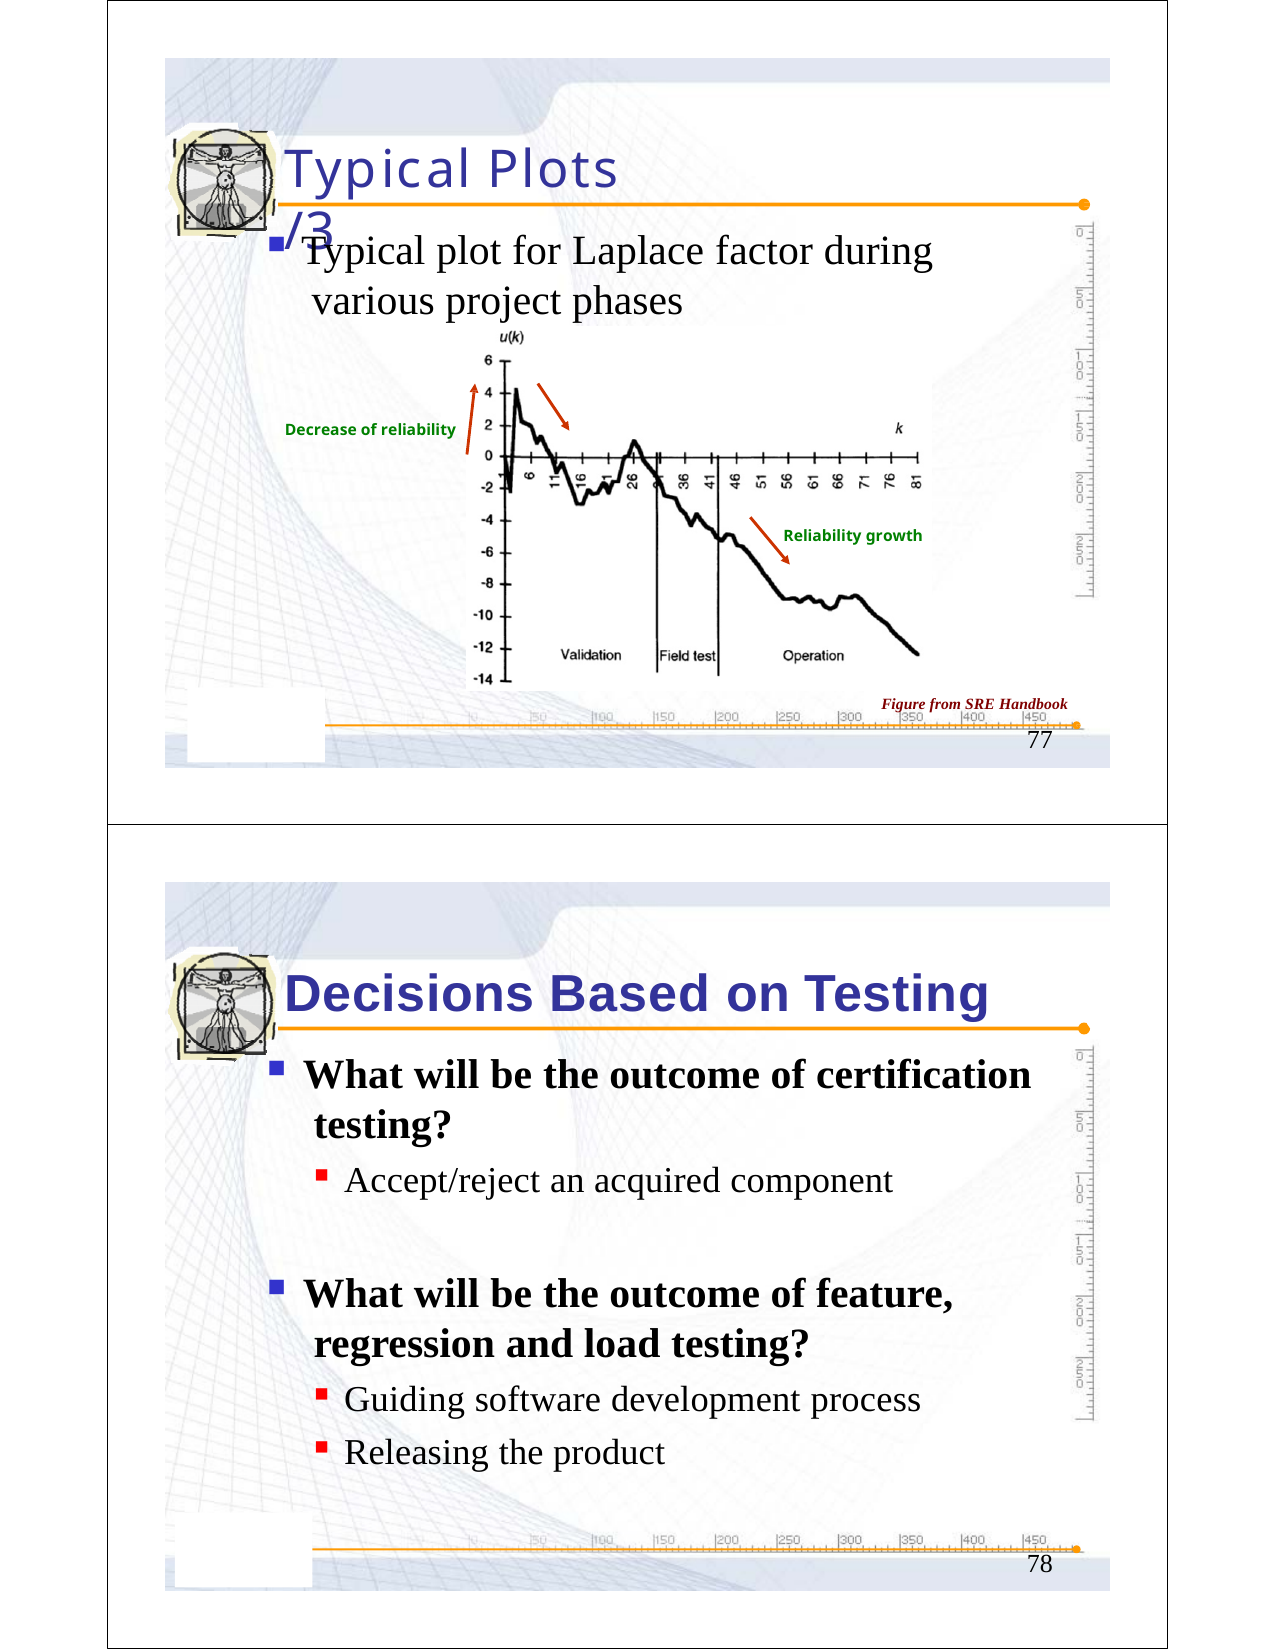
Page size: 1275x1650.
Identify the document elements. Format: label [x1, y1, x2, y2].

text_box [107, 1599, 1168, 1649]
text_box [106, 0, 1168, 1592]
